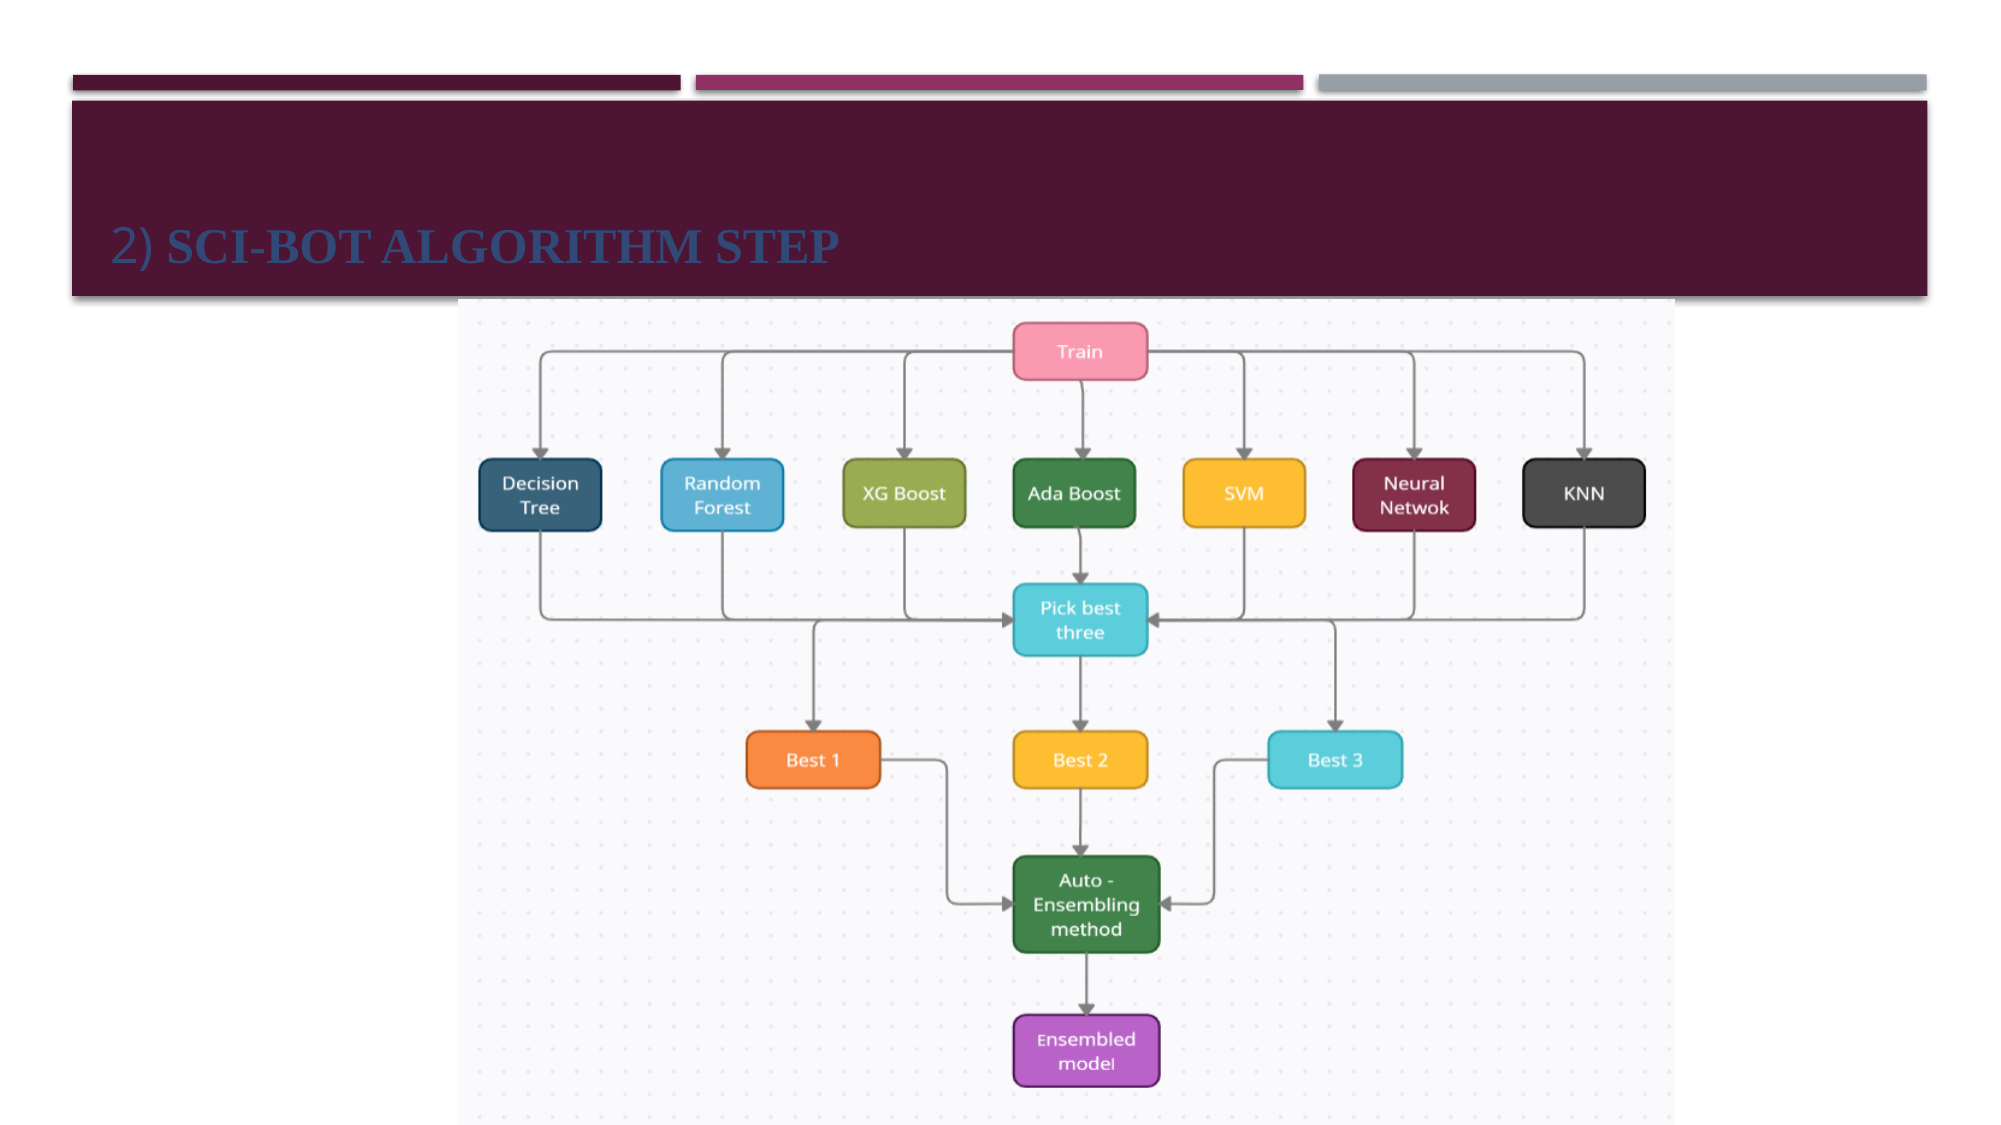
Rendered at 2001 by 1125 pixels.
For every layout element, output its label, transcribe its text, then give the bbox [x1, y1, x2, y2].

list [458, 299, 1676, 1125]
title 2) Sci-Bot Algorithm step [95, 115, 1905, 282]
